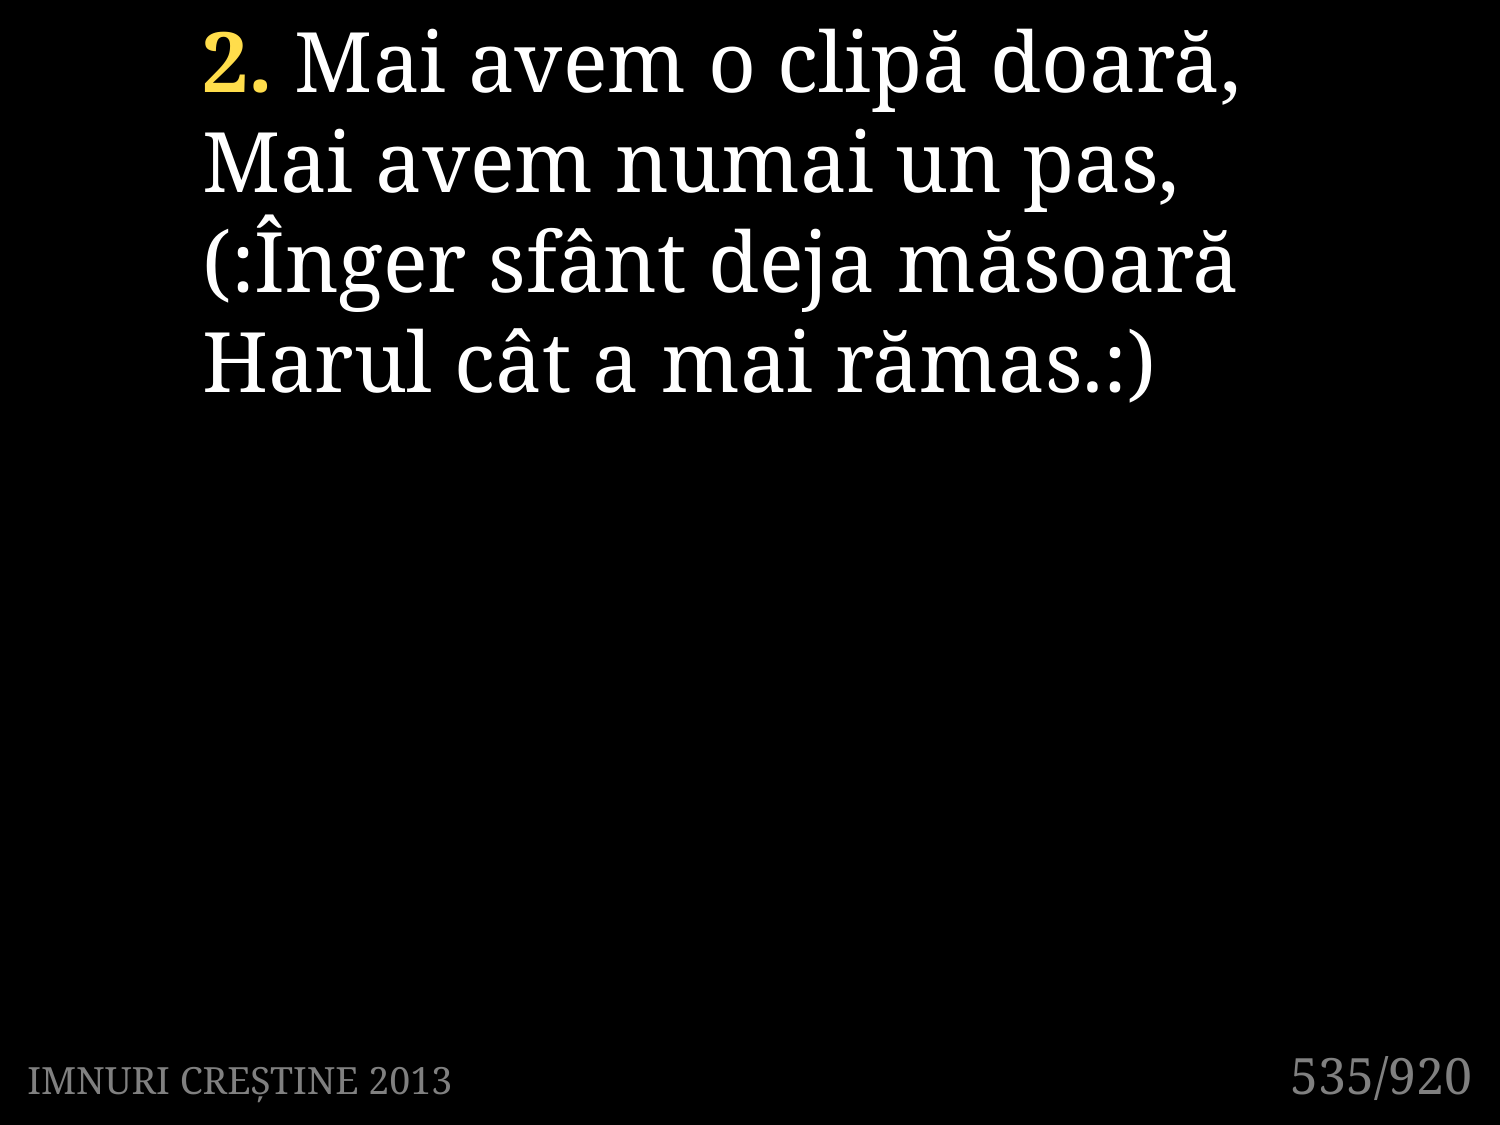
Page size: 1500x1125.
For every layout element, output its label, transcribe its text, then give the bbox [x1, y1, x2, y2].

text_box IMNURI CREȘTINE 2013 [12, 1049, 637, 1110]
text_box 2. Mai avem o clipă doară, Mai avem numai un pas, (:Înger sfânt deja măsoară Harul cât a mai rămas.:) [187, 2, 1500, 417]
text_box 535/920 [637, 1037, 1488, 1113]
